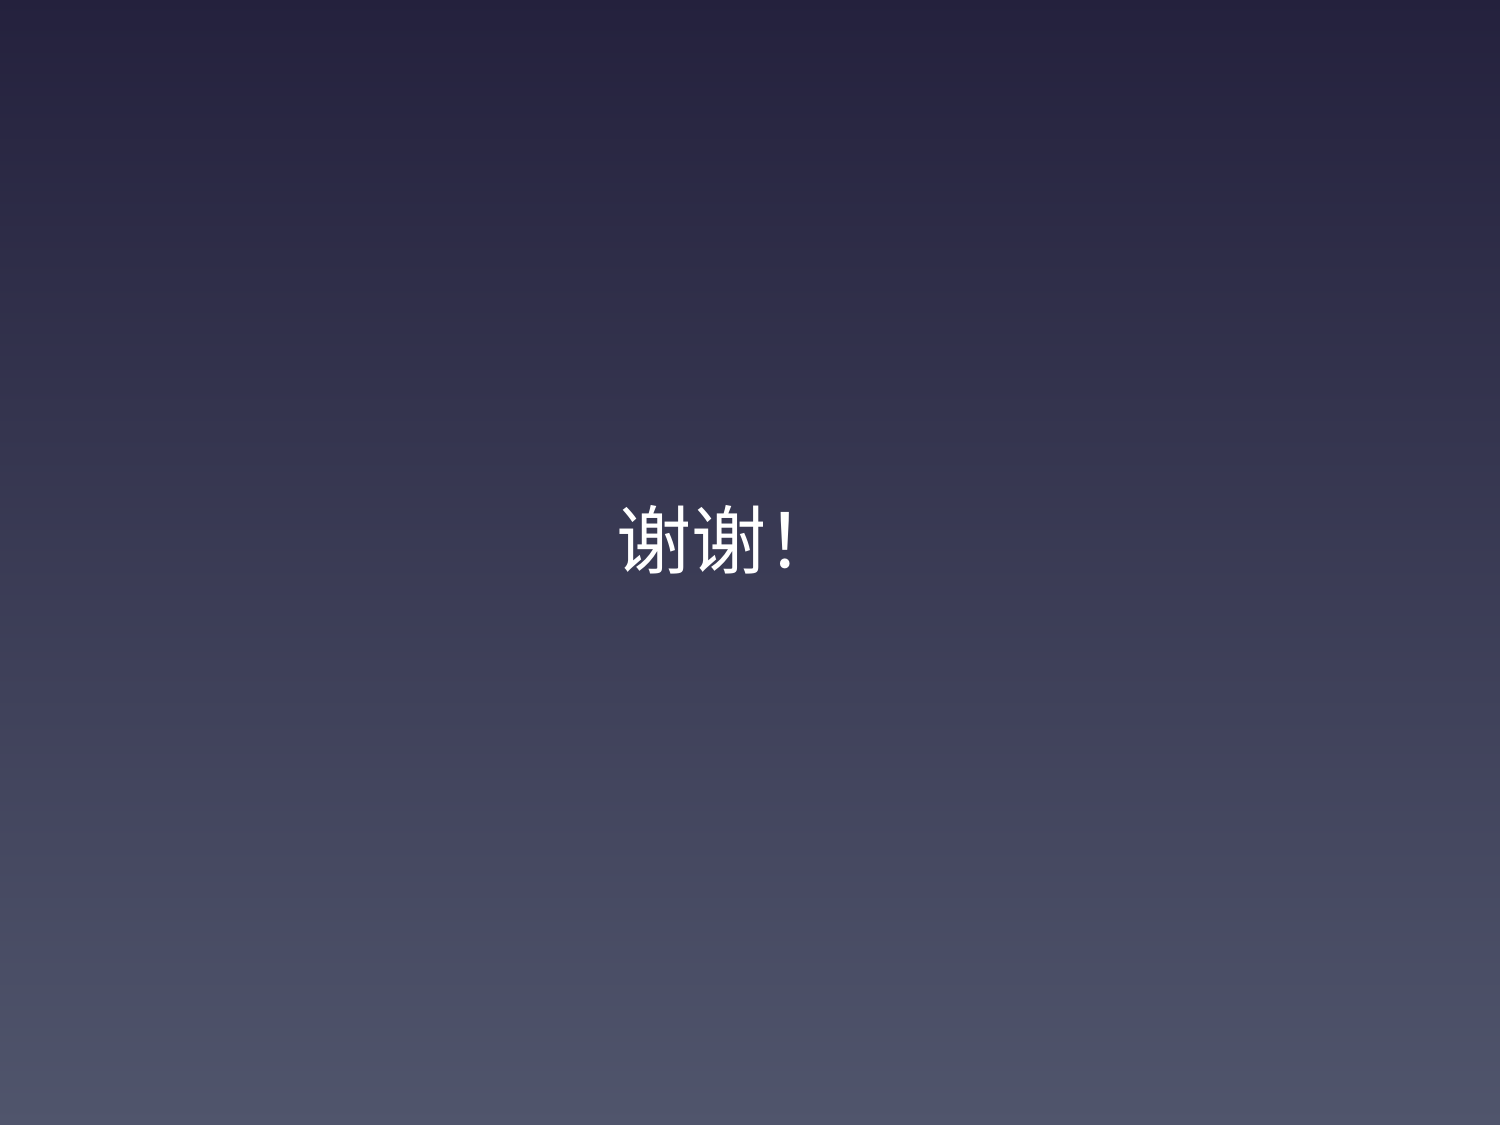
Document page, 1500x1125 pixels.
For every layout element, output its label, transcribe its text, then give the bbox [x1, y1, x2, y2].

text_box 谢谢！ [602, 396, 941, 592]
